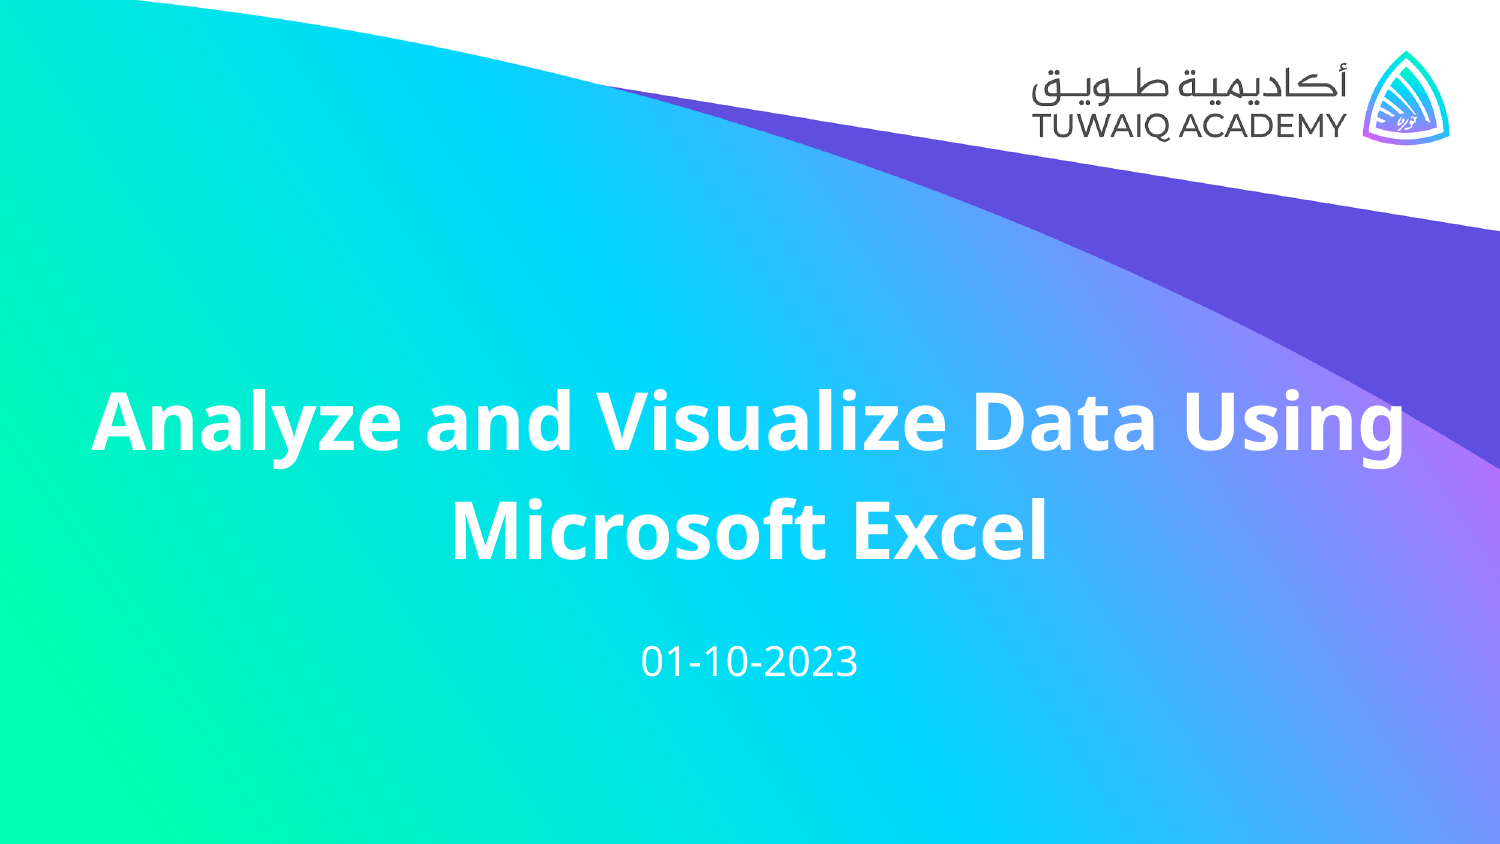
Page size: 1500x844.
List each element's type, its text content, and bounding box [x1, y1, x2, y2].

picture [0, 0, 1500, 844]
title Analyze and Visualize Data Using Microsoft Excel [51, 344, 1449, 598]
subtitle 01-10-2023 [51, 616, 1449, 747]
